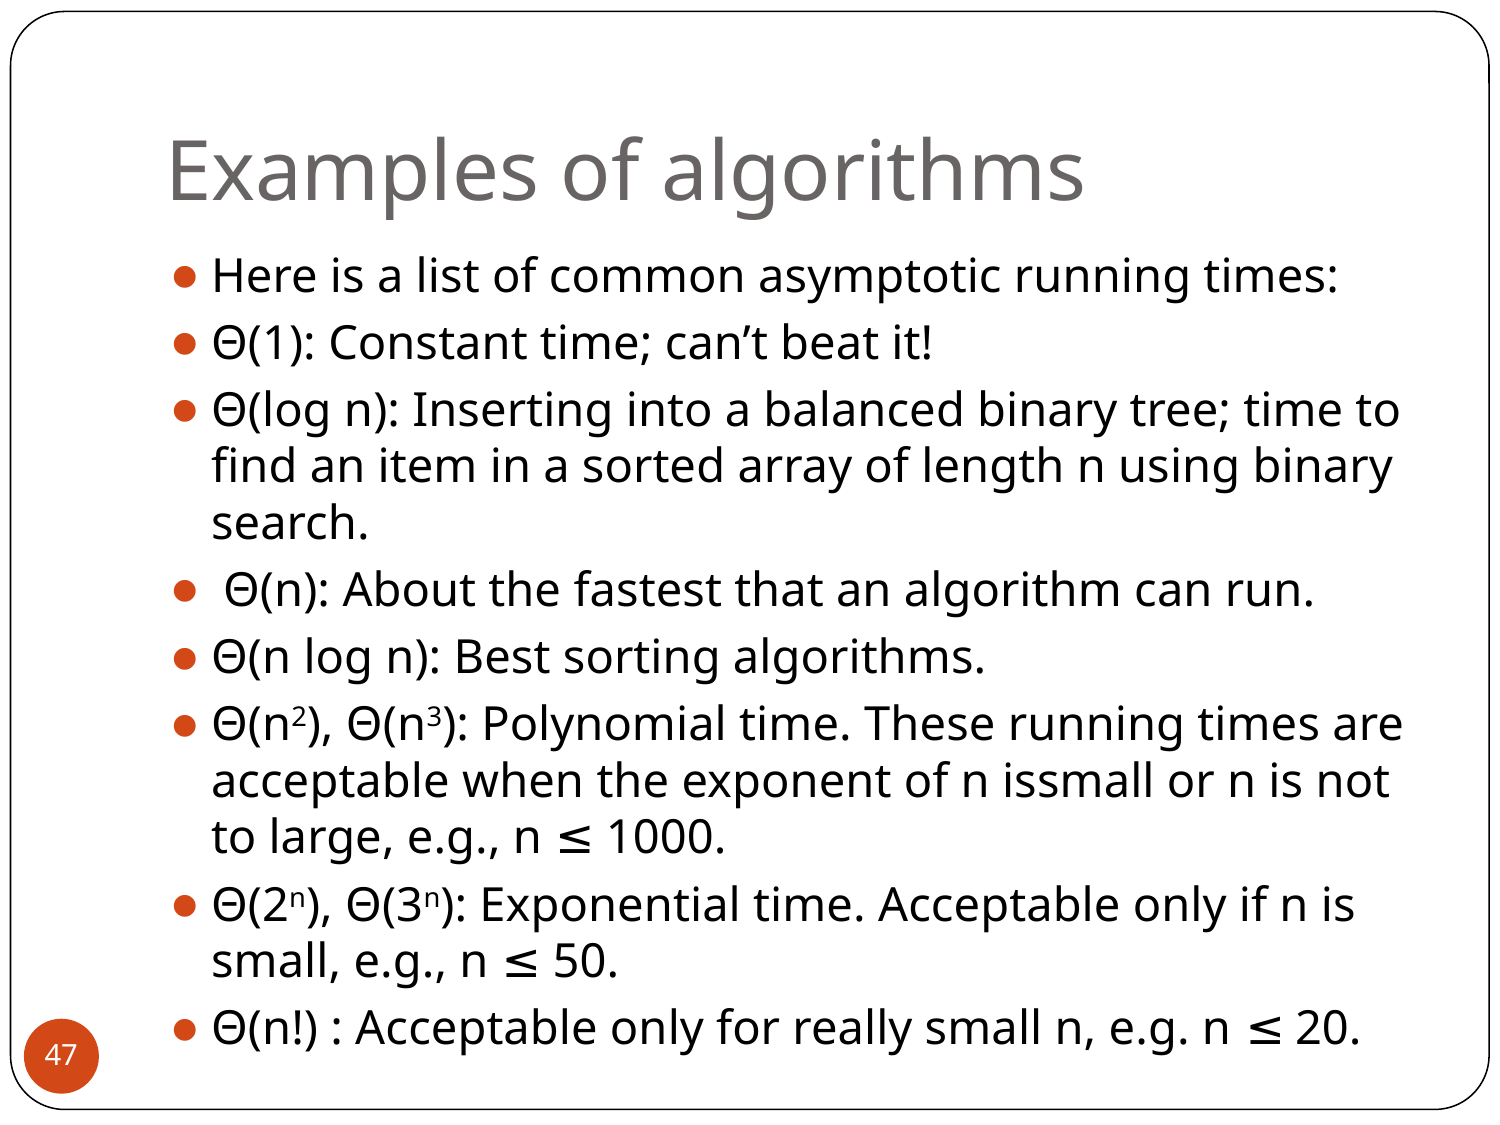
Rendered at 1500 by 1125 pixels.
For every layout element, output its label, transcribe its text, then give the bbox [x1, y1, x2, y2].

slide_number 47 [23, 1018, 99, 1094]
title Examples of algorithms [150, 45, 1425, 233]
list Here is a list of common asymptotic running times: Θ(1): Constant time; can’t beat it! Θ(log n): Inserting into a balanced binary tree; time to ﬁnd an item in a sorted array of length n using binary search. Θ(n): About the fastest that an algorithm can run. Θ(n log n): Best sorting algorithms. Θ(n2), Θ(n3): Polynomial time. These running times are acceptable when the exponent of n issmall or n is not to large, e.g., n ≤ 1000. Θ(2n), Θ(3n): Exponential time. Acceptable only if n is small, e.g., n ≤ 50. Θ(n!) : Acceptable only for really small n, e.g. n ≤ 20. [150, 237, 1425, 1075]
